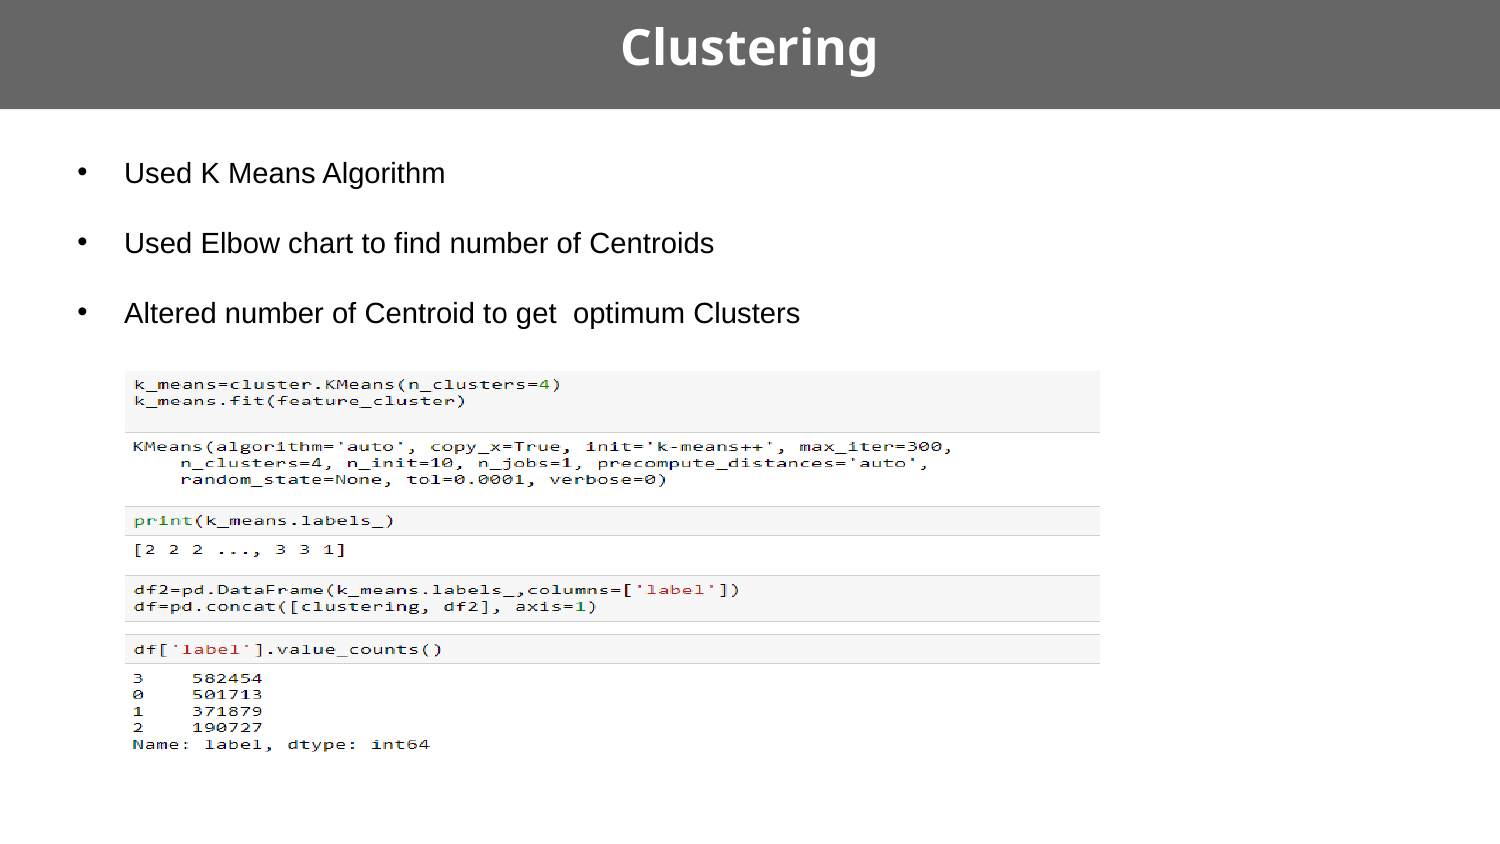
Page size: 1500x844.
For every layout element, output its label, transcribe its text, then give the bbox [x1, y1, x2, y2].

text_box Clustering [0, 0, 1500, 110]
picture [124, 371, 1101, 762]
text_box Used K Means Algorithm Used Elbow chart to find number of Centroids Altered number of Centroid to get optimum Clusters [62, 146, 1463, 407]
